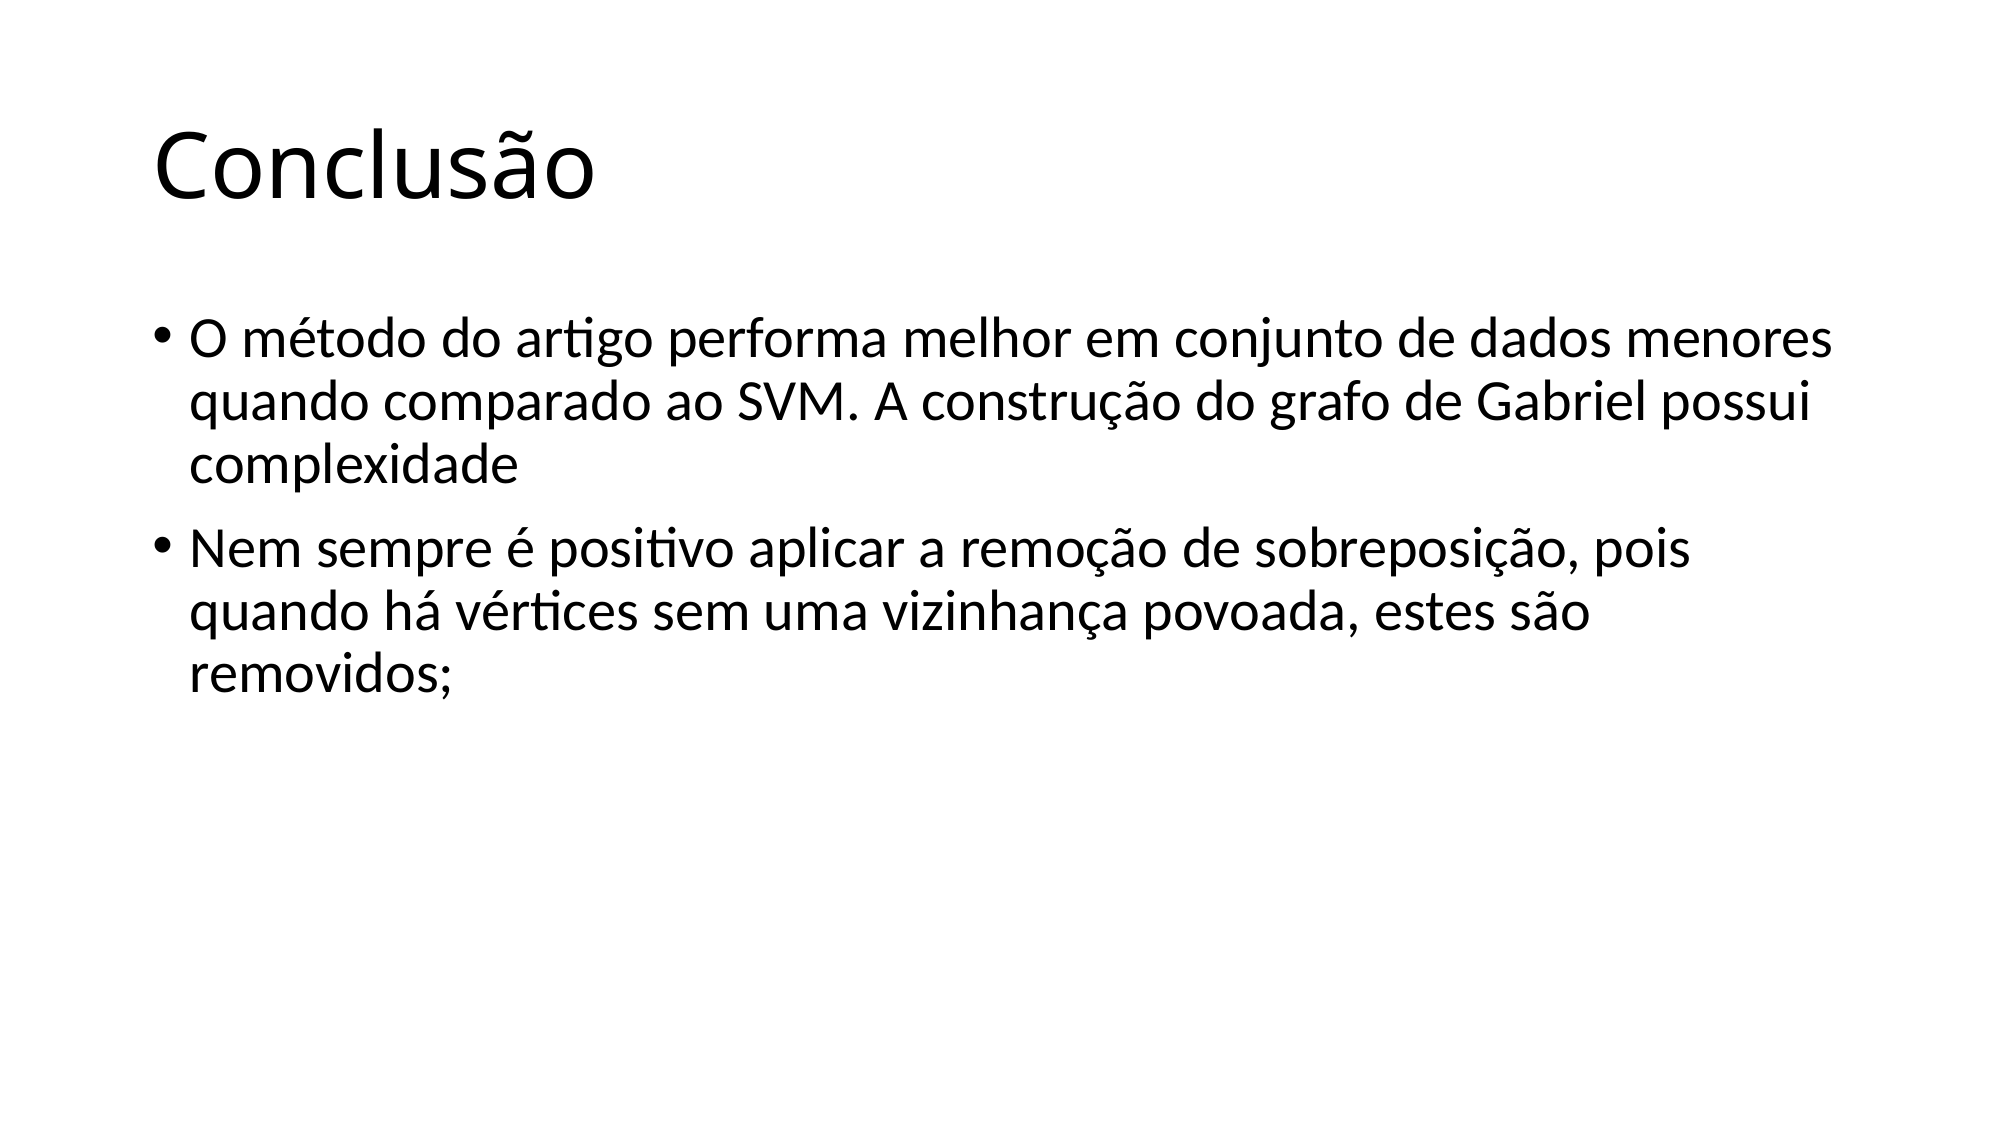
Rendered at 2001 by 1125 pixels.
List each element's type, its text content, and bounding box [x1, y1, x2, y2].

title Conclusão [137, 59, 1863, 278]
